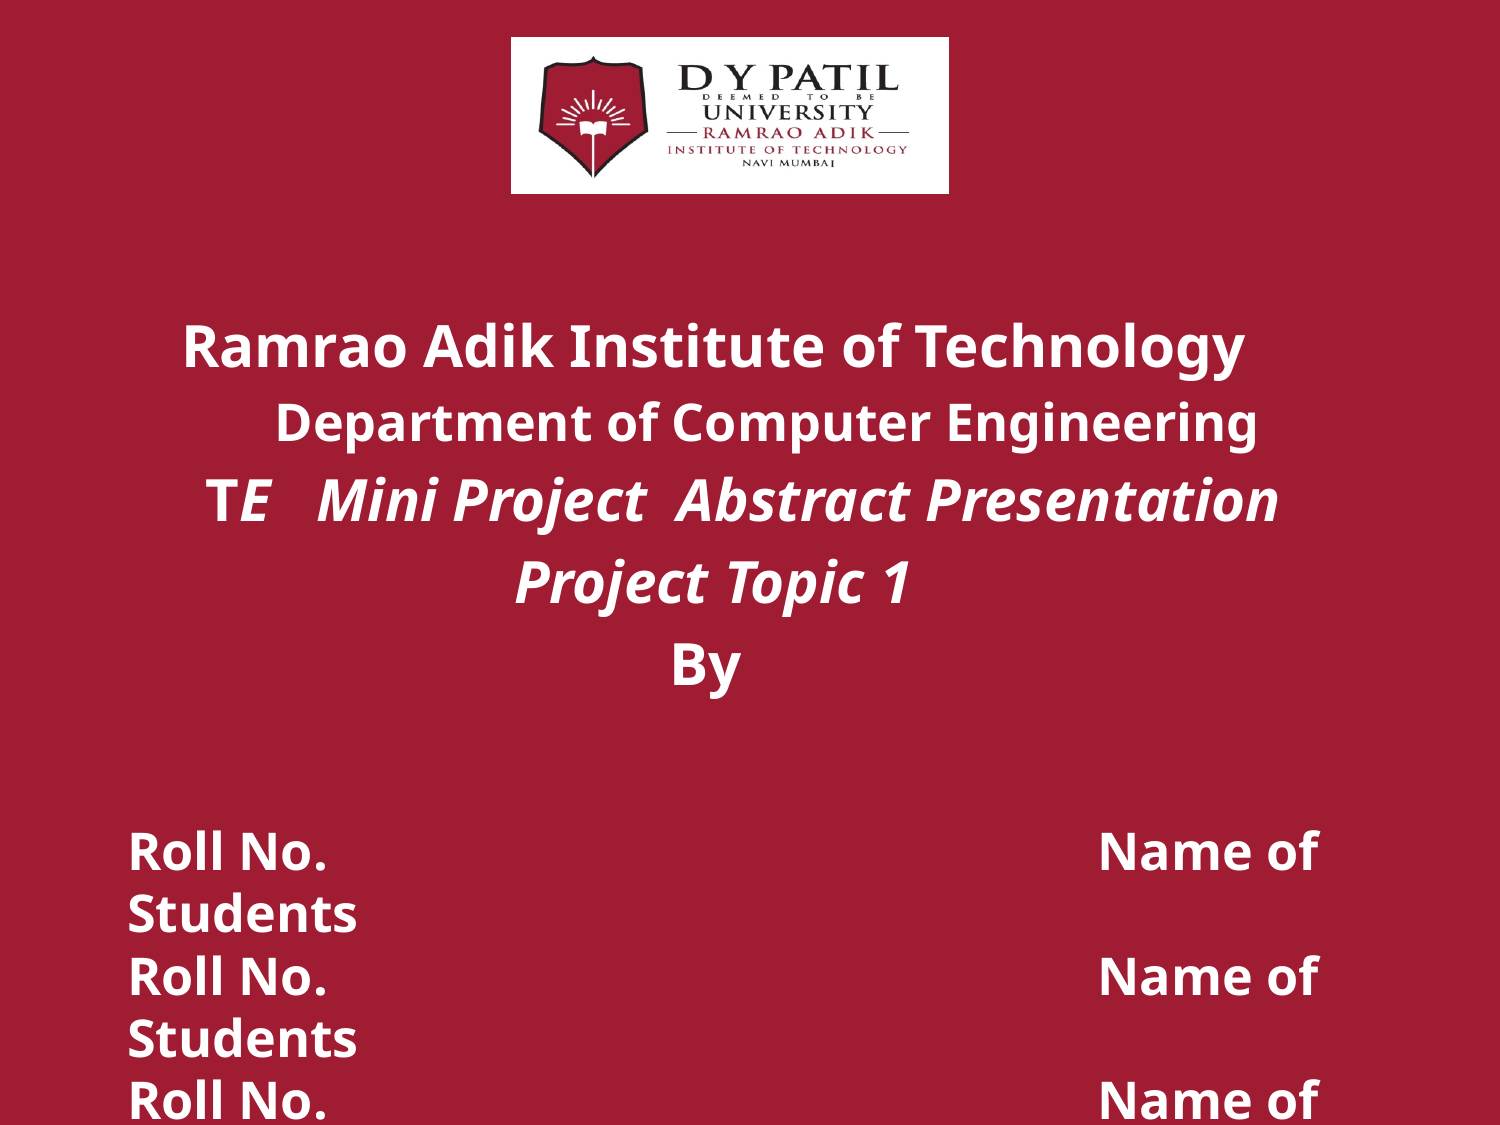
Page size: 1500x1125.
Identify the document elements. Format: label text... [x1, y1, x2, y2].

list Ramrao Adik Institute of Technology Department of Computer Engineering TE Mini Project Abstract Presentation Project Topic 1 By [29, 208, 1398, 634]
picture [511, 37, 949, 194]
text_box Roll No. Name of Students Roll No. Name of Students Roll No. Name of Students Roll No. Name of Students [112, 810, 1471, 1125]
